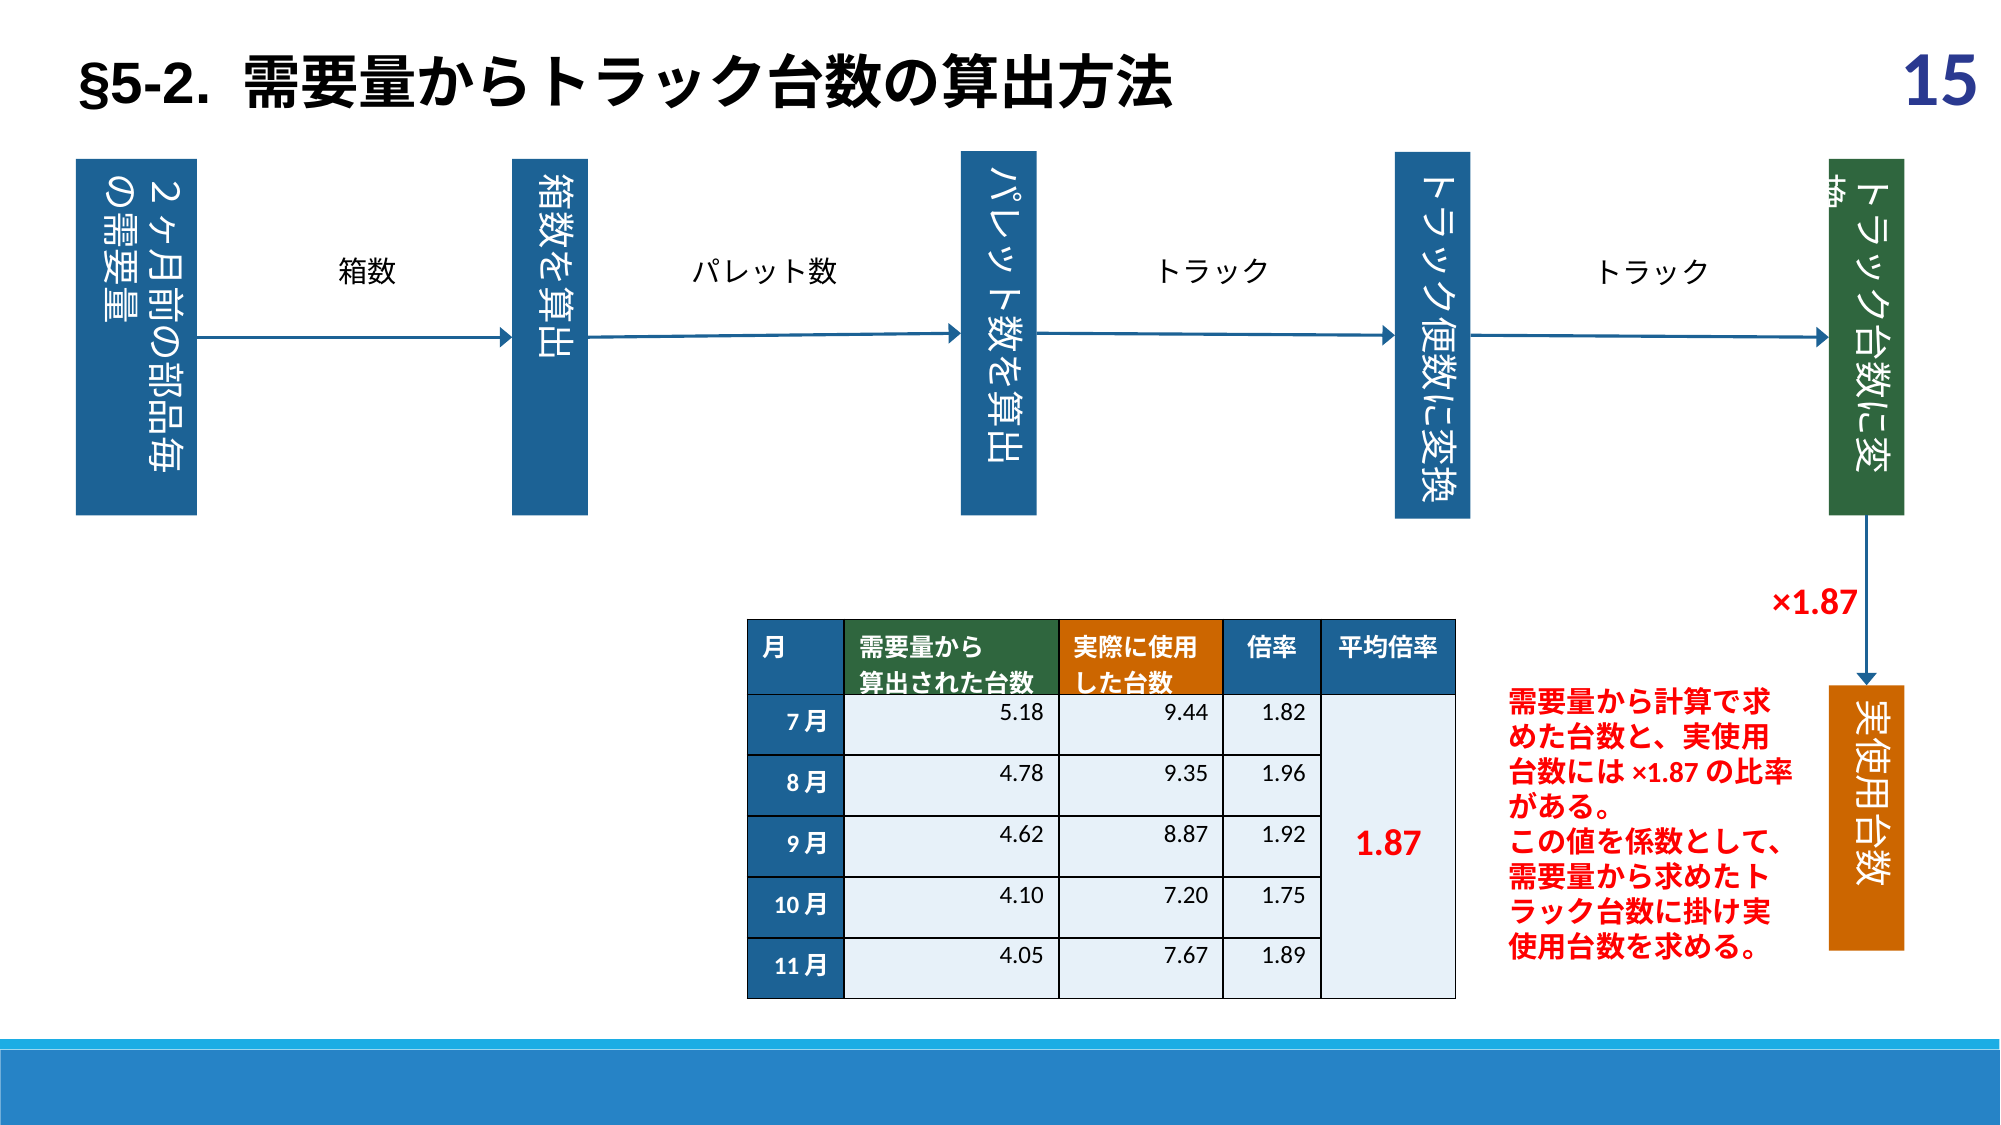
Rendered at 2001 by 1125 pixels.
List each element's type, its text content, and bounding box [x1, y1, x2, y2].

table_cell 9.35 [1060, 756, 1222, 815]
text_box 実使用台数 [1828, 685, 1905, 951]
table_cell 9月 [748, 817, 843, 876]
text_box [1470, 334, 1830, 338]
table_cell 1.82 [1224, 695, 1320, 754]
text_box §5-2. 需要量からトラック台数の算出方法 [58, 25, 1957, 136]
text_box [1036, 332, 1396, 336]
table_cell 4.62 [845, 817, 1058, 876]
table_cell 4.78 [845, 756, 1058, 815]
table_cell 11月 [748, 939, 843, 998]
table_cell 1.96 [1224, 756, 1320, 815]
text_box 需要量から計算で求めた台数と、実使用台数には×1.87の比率がある。 この値を係数として、需要量から求めたトラック台数に掛け実使用台数を求める。 [1493, 676, 1813, 971]
text_box トラック台数に変換 [1828, 158, 1905, 516]
table_cell 7月 [748, 695, 843, 754]
table_header 実際に使用した台数 [1060, 620, 1222, 694]
text_box 箱数を算出 [512, 158, 588, 516]
table_cell 8月 [748, 756, 843, 815]
table_cell 4.10 [845, 878, 1058, 937]
table_cell 1.75 [1224, 878, 1320, 937]
slide_number 15 [1957, 31, 2000, 118]
text_box パレット数を算出 [960, 151, 1037, 516]
table_cell 4.05 [845, 939, 1058, 998]
table_cell 1.89 [1224, 939, 1320, 998]
text_box ×1.87 [1663, 570, 1863, 630]
table_cell 8.87 [1060, 817, 1222, 876]
table_header 需要量から 算出された台数 [845, 620, 1058, 694]
table_cell 7.67 [1060, 939, 1222, 998]
table_cell 1.87 [1322, 695, 1455, 998]
table_cell 7.20 [1060, 878, 1222, 937]
table_header 月 [748, 620, 843, 694]
table_header 平均倍率 [1322, 620, 1455, 694]
table_cell 10月 [748, 878, 843, 937]
table_header 倍率 [1224, 620, 1320, 694]
text_box ２ヶ月前の部品毎 の需要量 [75, 158, 197, 516]
table_cell 1.92 [1224, 817, 1320, 876]
text_box トラック便数に変換 [1394, 151, 1471, 519]
table_cell 9.44 [1060, 695, 1222, 754]
table_cell 5.18 [845, 695, 1058, 754]
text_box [587, 332, 962, 338]
